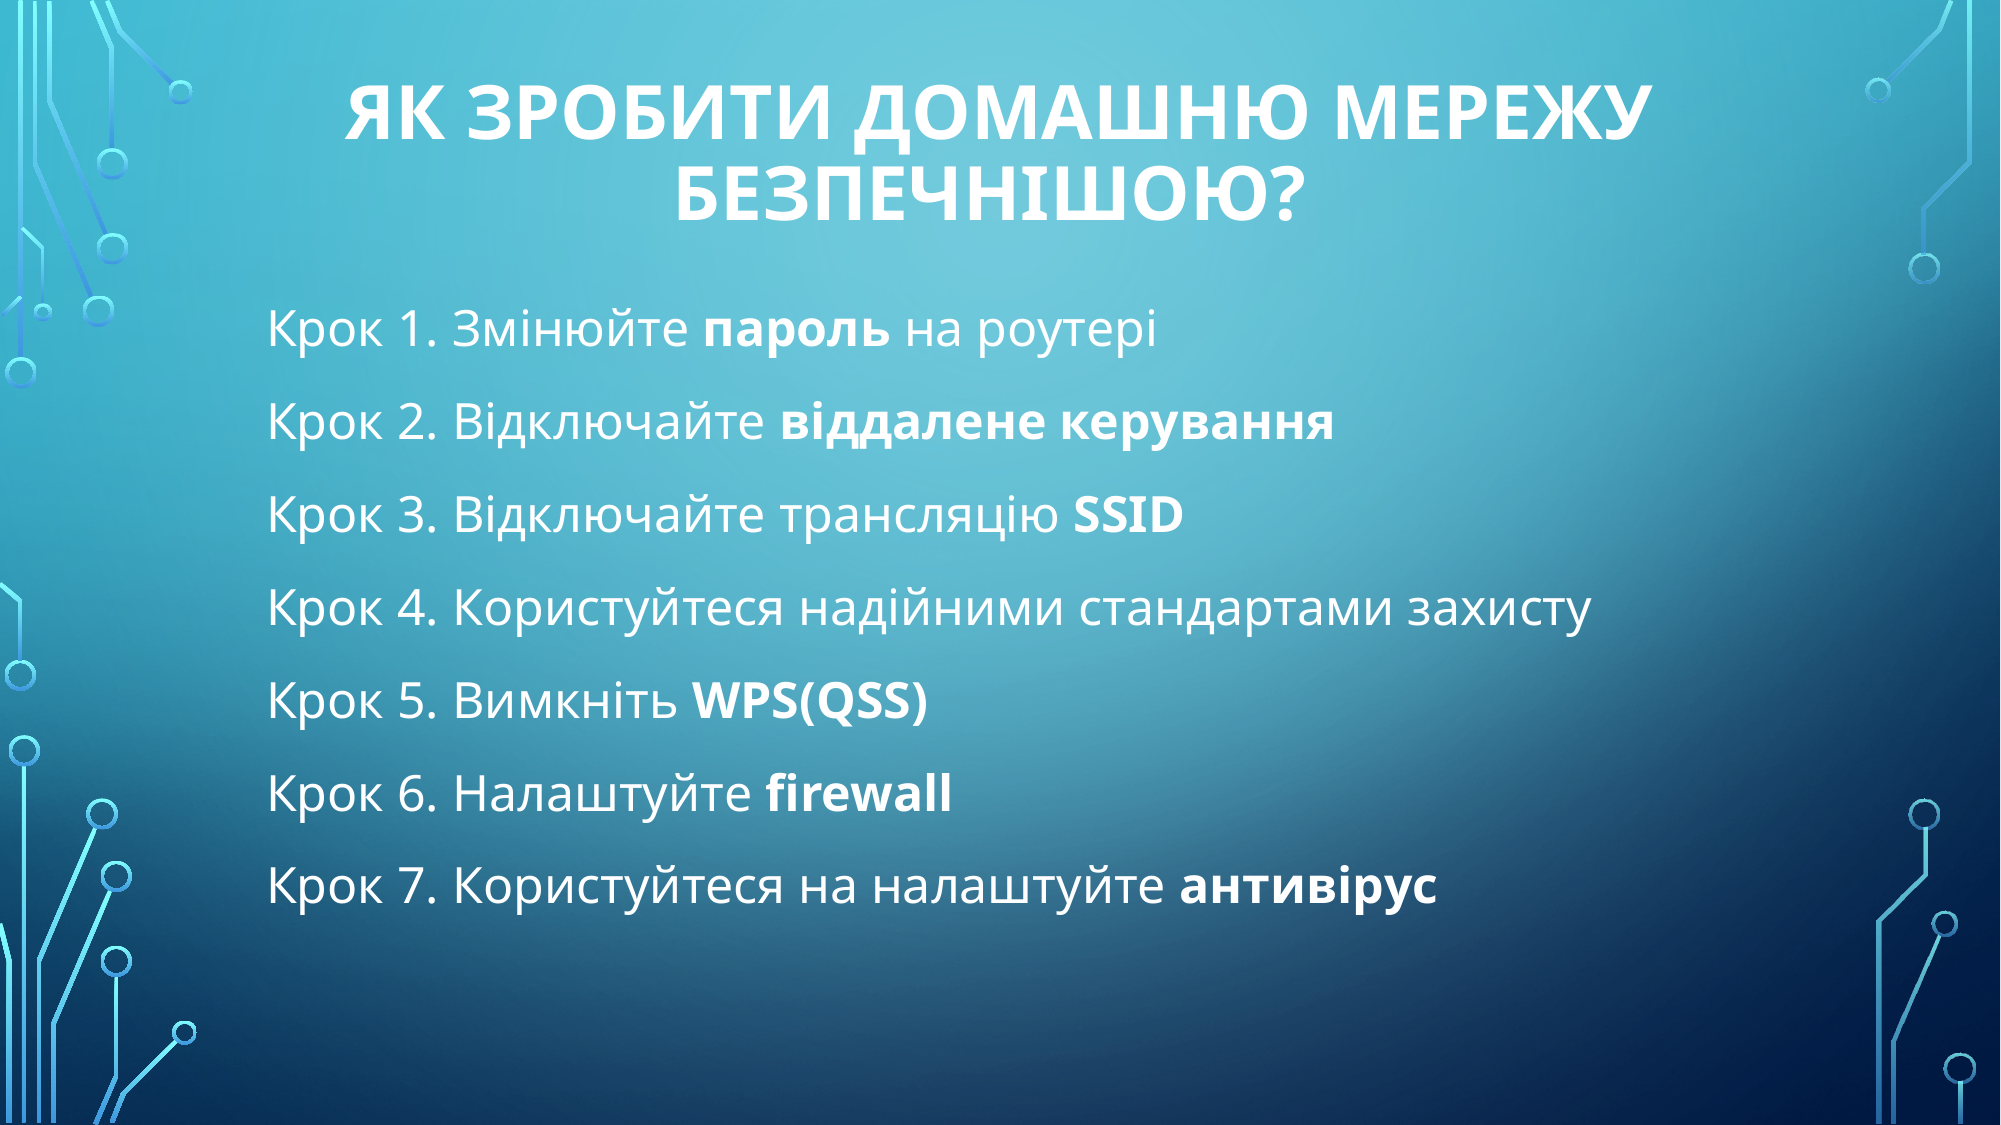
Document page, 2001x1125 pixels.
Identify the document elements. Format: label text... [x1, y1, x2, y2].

title ЯК ЗРОБИТИ ДОМАШНЮ МЕРЕЖУ БЕЗПЕЧНІШОЮ? [187, 34, 1813, 278]
list Крок 1. Змінюйте пароль на роутері Крок 2. Відключайте віддалене керування Крок 3. Відключайте трансляцію SSID Крок 4. Користуйтеся надійними стандартами захисту Крок 5. Вимкніть WPS(QSS) Крок 6. Налаштуйте firewall Крок 7. Користуйтеся на налаштуйте антивірус [251, 277, 2000, 983]
